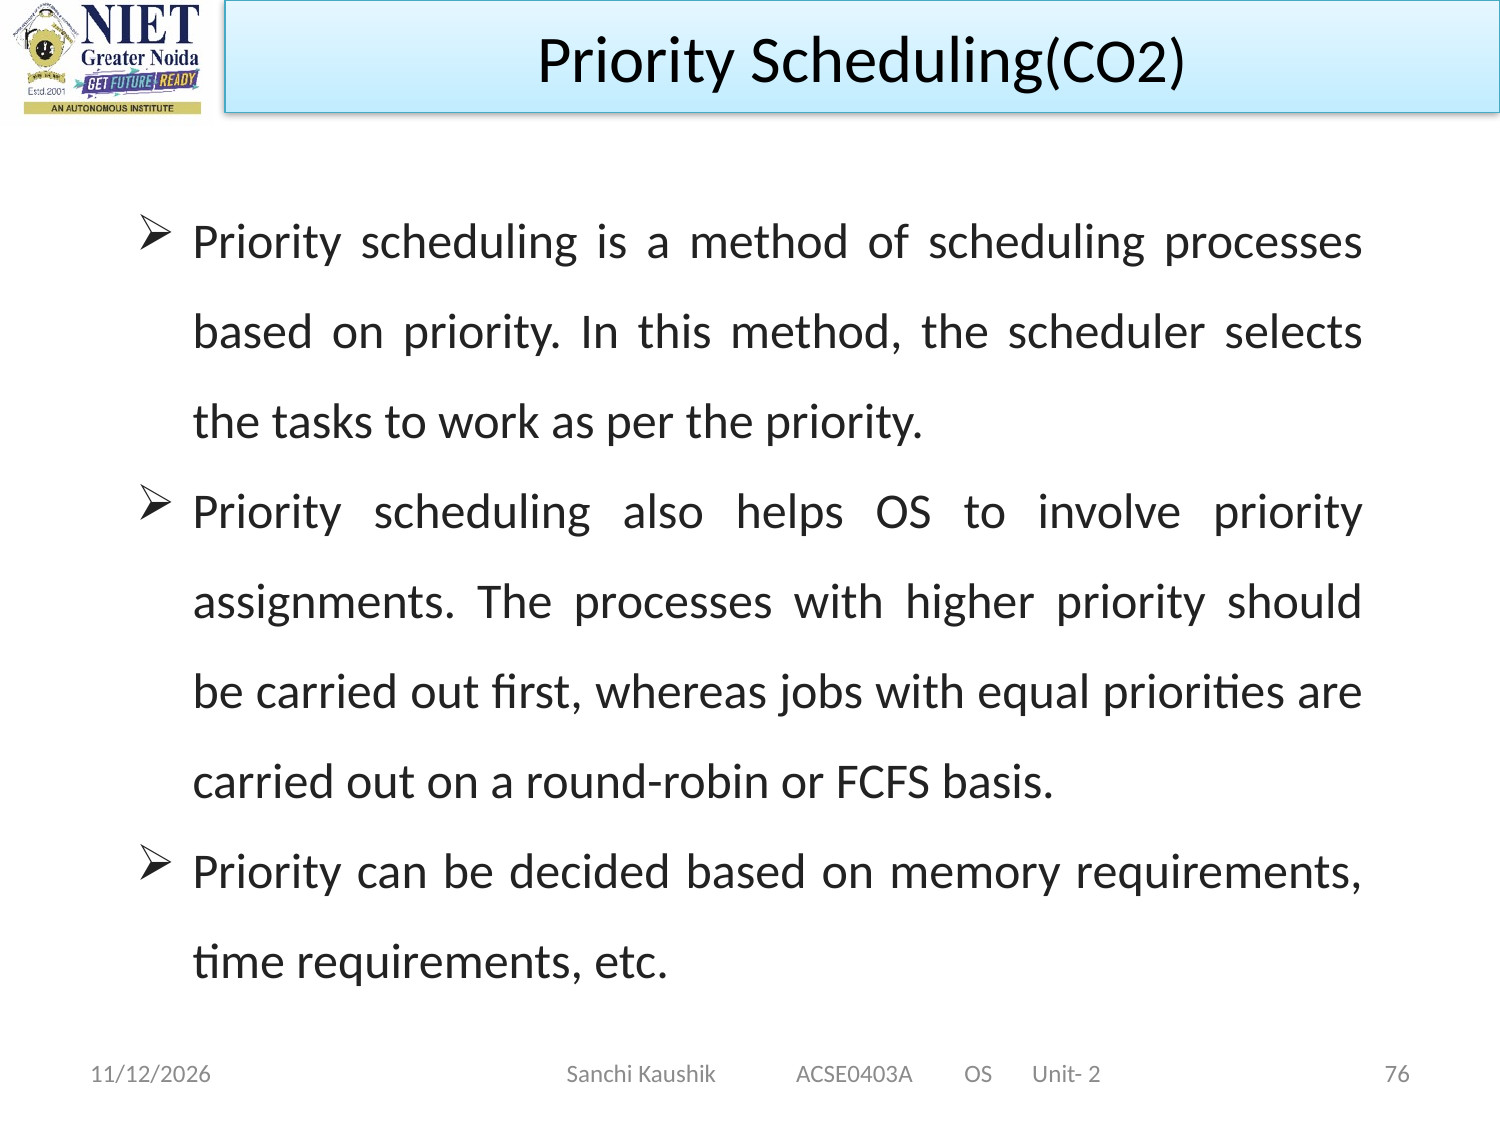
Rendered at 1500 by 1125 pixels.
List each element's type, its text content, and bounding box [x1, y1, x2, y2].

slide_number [75, 1042, 412, 1103]
footer Sanchi Kaushik ACSE0403A OS Unit- 2 [412, 1042, 1074, 1103]
text_box Priority Scheduling(CO2) [224, 0, 1500, 113]
slide_number 76 [1074, 1042, 1425, 1103]
picture [0, 0, 213, 126]
text_box Priority scheduling is a method of scheduling processes based on priority. In this method, the scheduler selects the tasks to work as per the priority. Priority scheduling also helps OS to involve priority assignments. The processes with higher priority should be carried out first, whereas jobs with equal priorities are carried out on a round-robin or FCFS basis. Priority can be decided based on memory requirements, time requirements, etc. [136, 167, 1364, 989]
